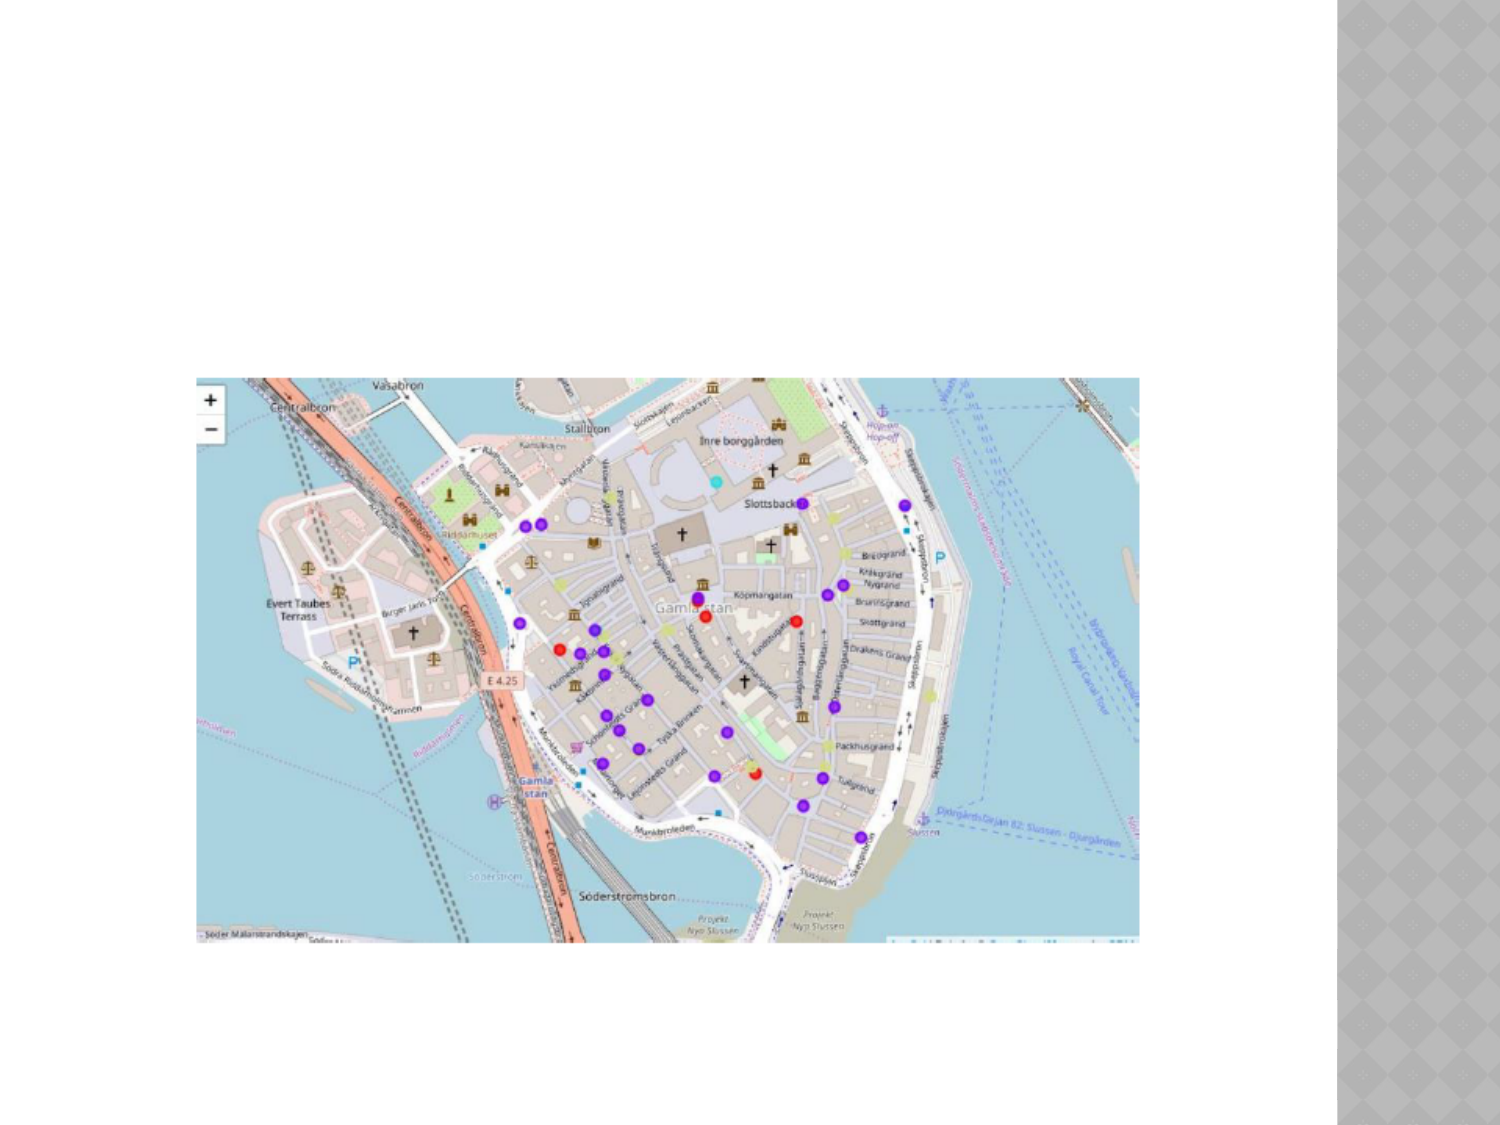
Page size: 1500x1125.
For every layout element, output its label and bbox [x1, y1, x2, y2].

list [191, 375, 1146, 948]
